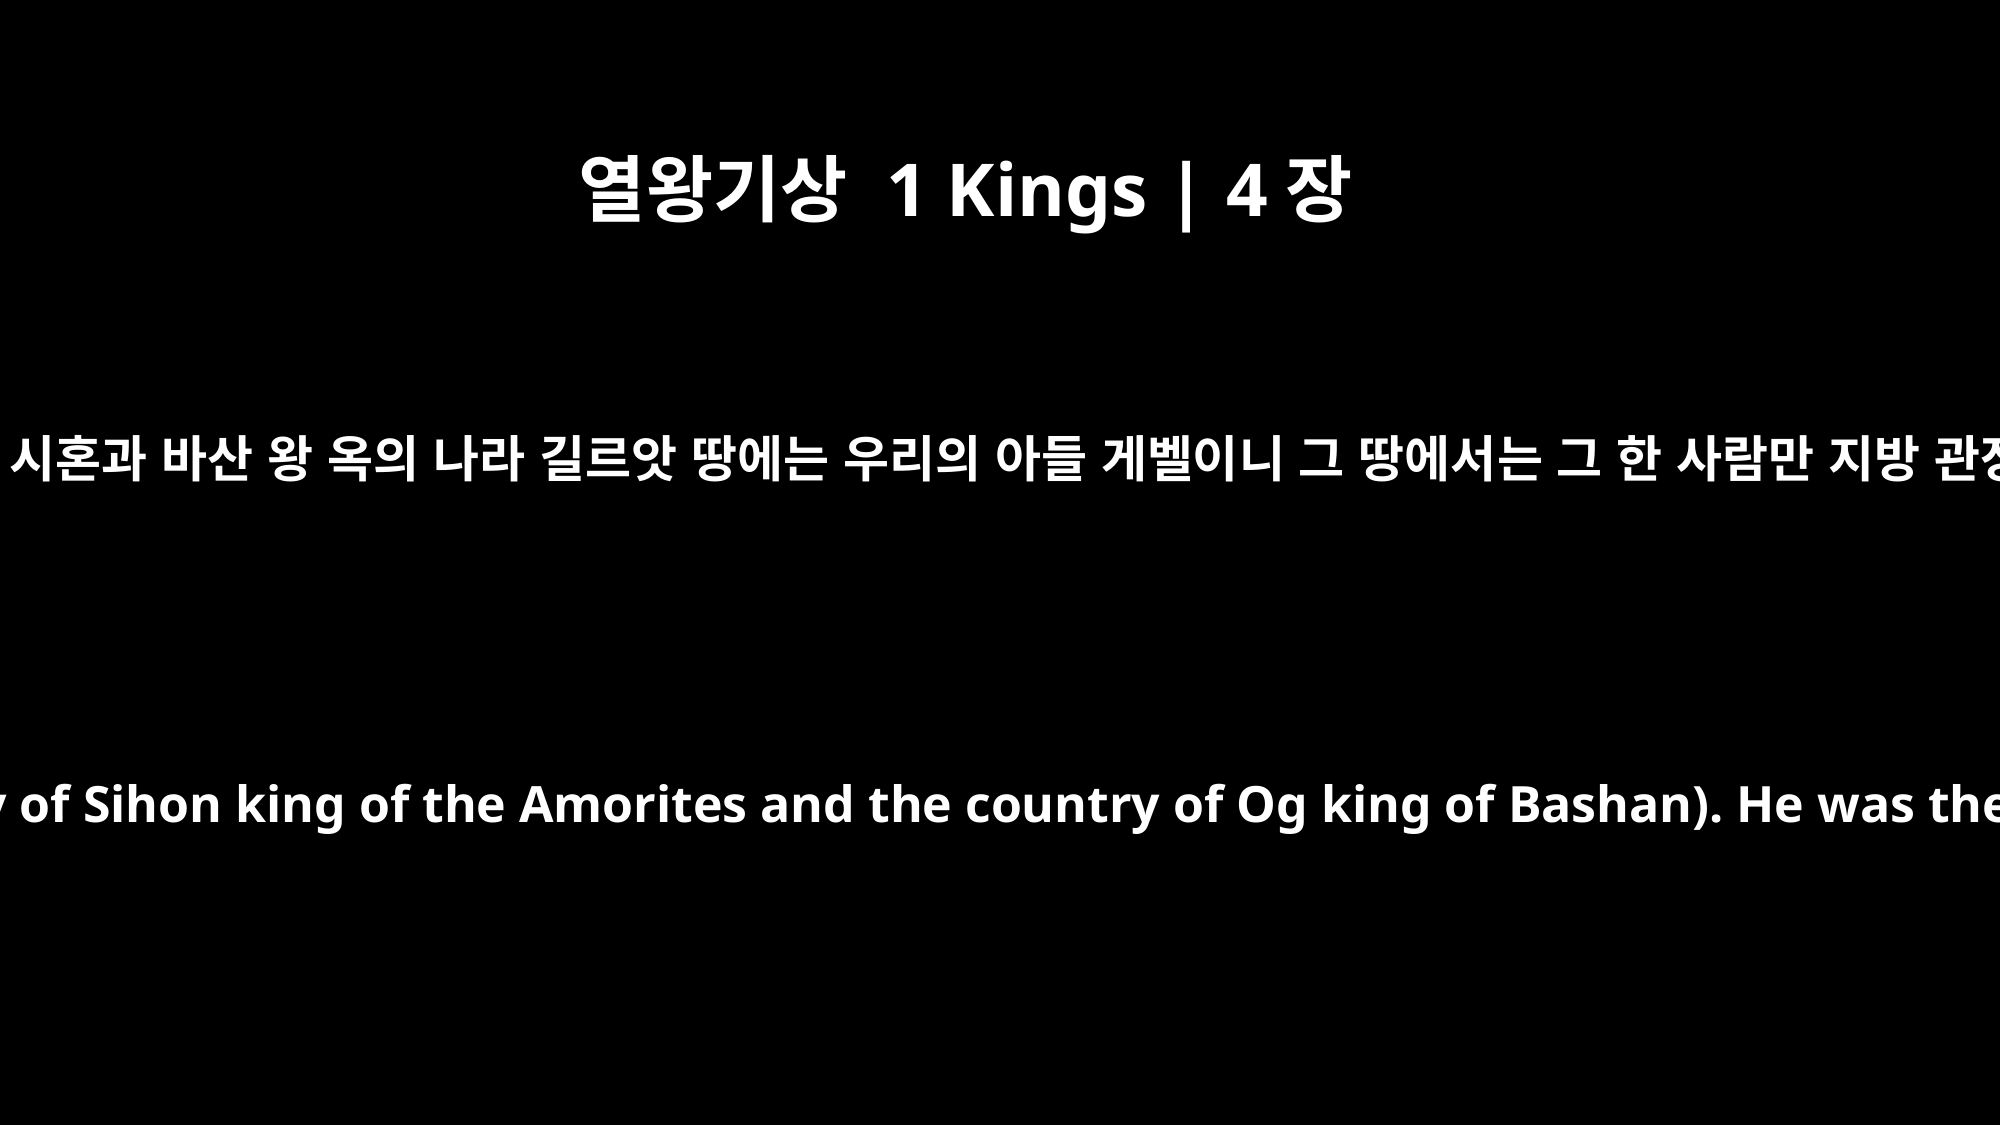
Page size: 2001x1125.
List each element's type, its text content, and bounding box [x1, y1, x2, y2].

text_box Geber son of Uri -- in Gilead (the country of Sihon king of the Amorites and the country of Og king of Bashan). He was the only governor over the district. [0, 764, 2000, 840]
text_box 19 아모리 사람의 왕 시혼과 바산 왕 옥의 나라 길르앗 땅에는 우리의 아들 게벨이니 그 땅에서는 그 한 사람만 지방 관장이 되었더라 [0, 359, 2000, 495]
text_box 열왕기상 1 Kings | 4장 [564, 136, 1368, 239]
